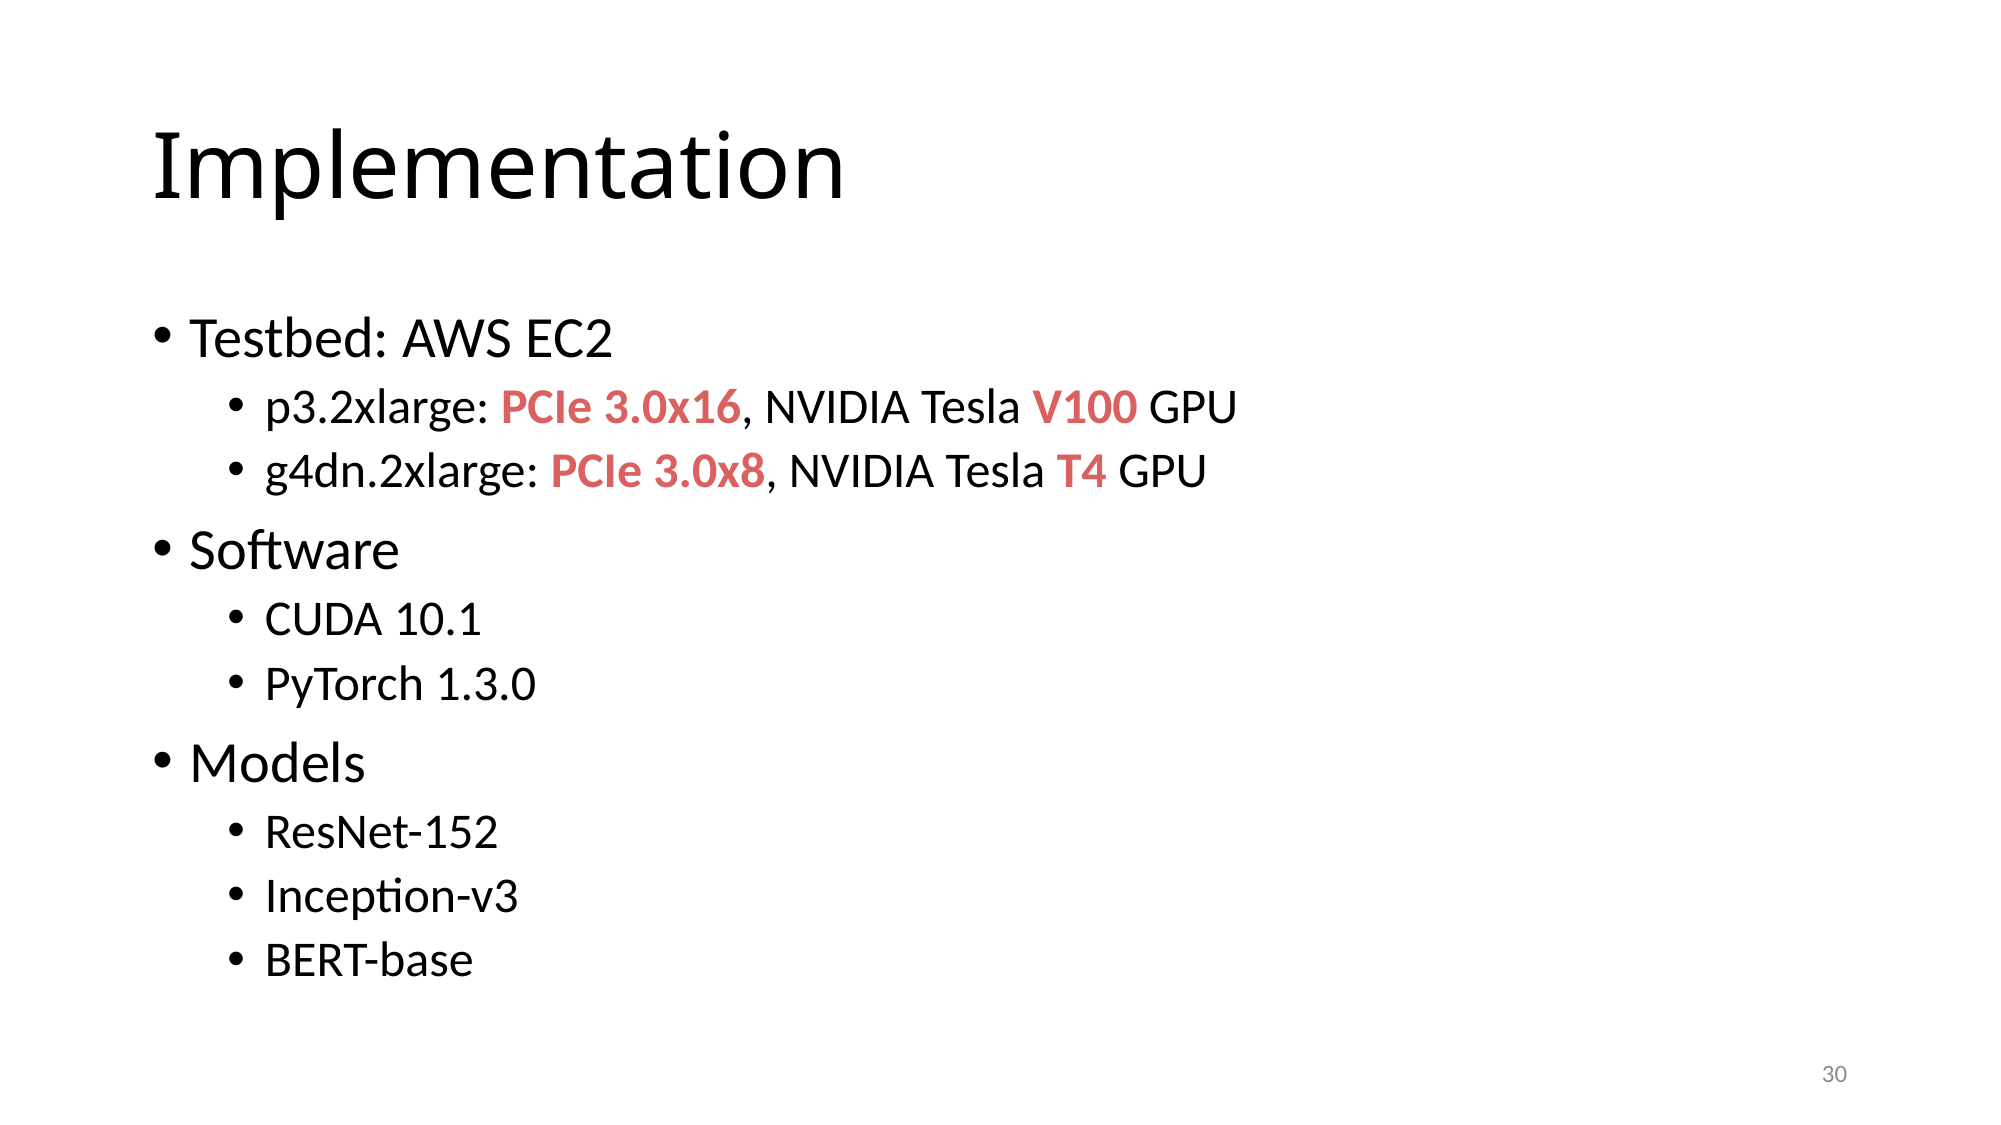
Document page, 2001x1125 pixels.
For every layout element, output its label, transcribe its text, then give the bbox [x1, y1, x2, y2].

list Testbed: AWS EC2 p3.2xlarge: PCIe 3.0x16, NVIDIA Tesla V100 GPU g4dn.2xlarge: PCIe 3.0x8, NVIDIA Tesla T4 GPU Software CUDA 10.1 PyTorch 1.3.0 Models ResNet-152 Inception-v3 BERT-base [137, 299, 1863, 1014]
title Implementation [137, 59, 1863, 278]
slide_number 30 [1412, 1042, 1863, 1103]
